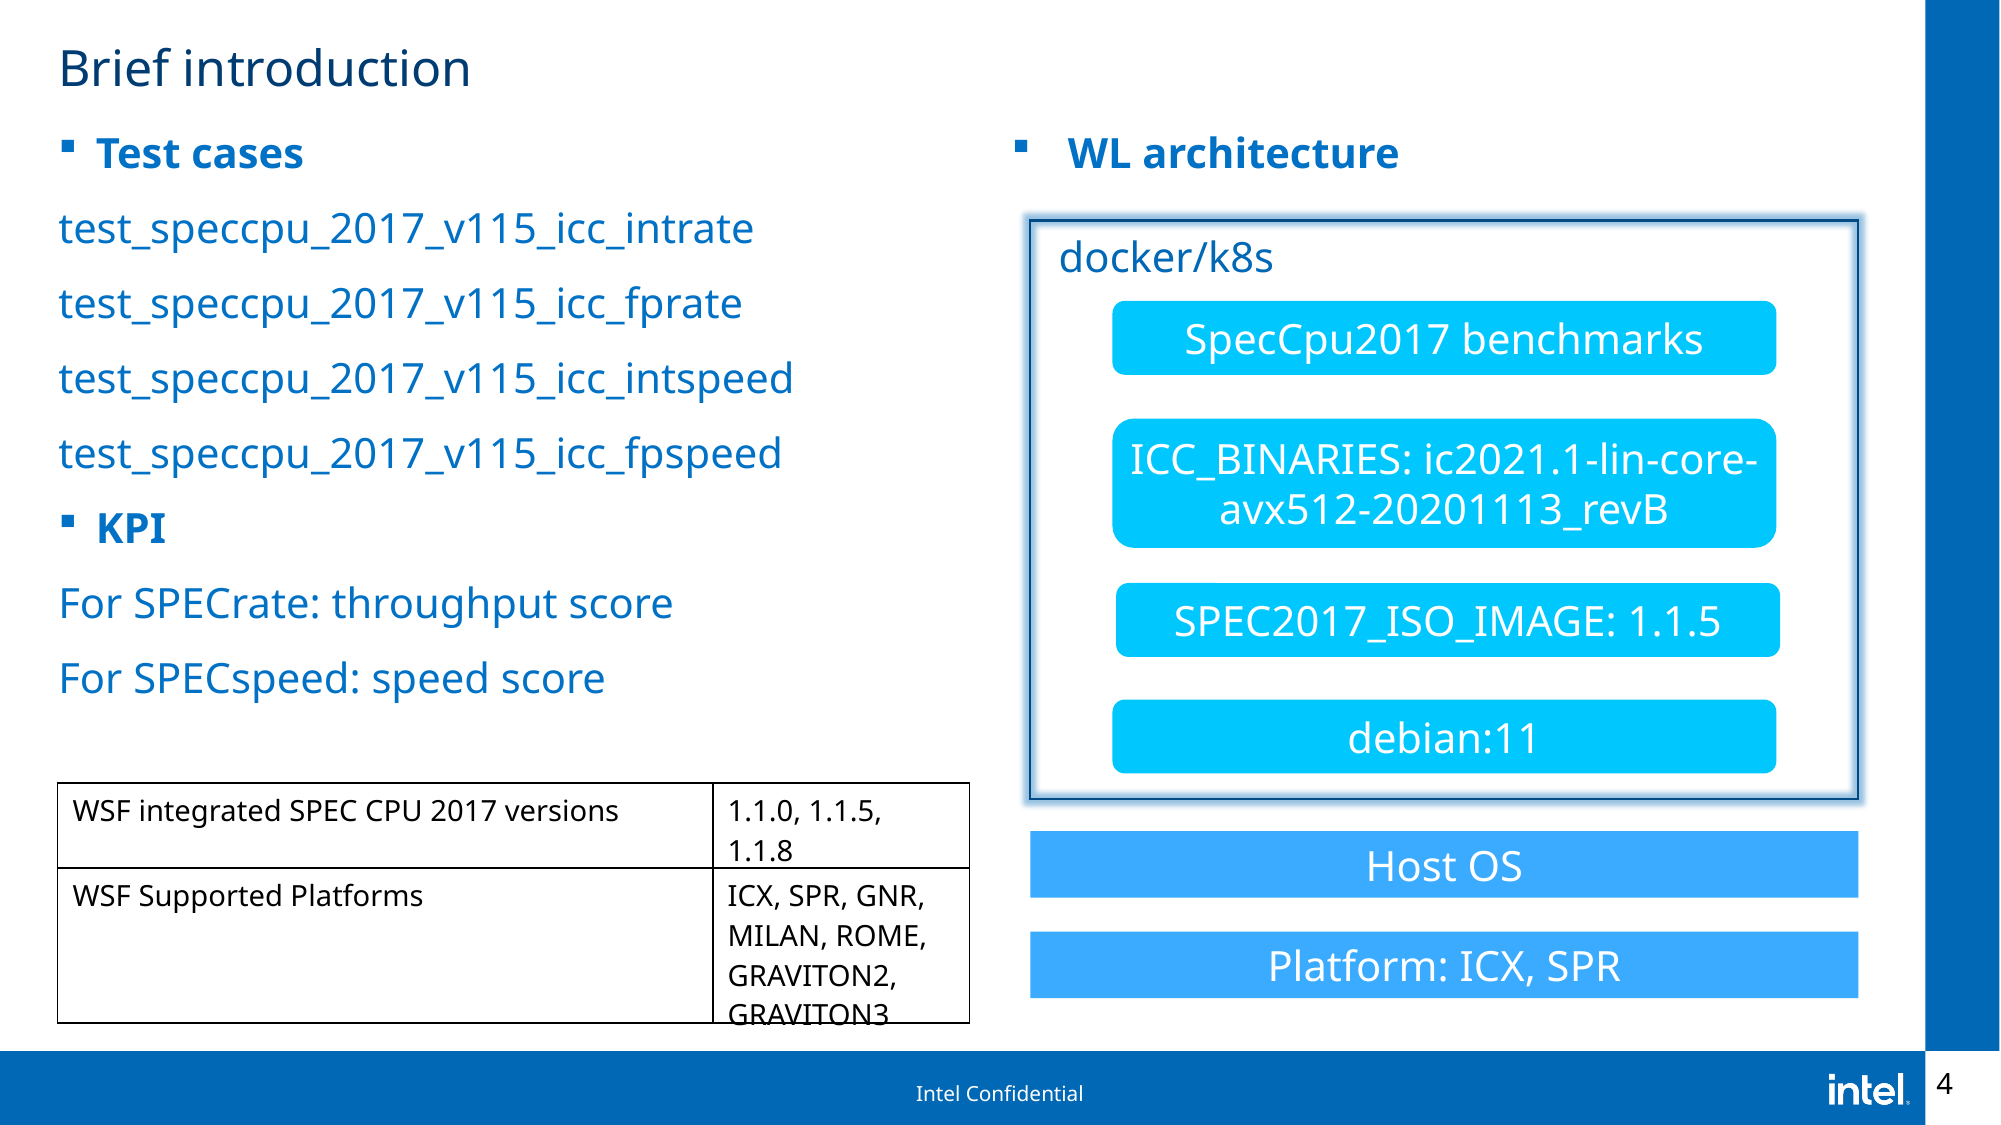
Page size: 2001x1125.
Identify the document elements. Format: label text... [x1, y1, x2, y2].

text_box WL architecture [1011, 126, 1400, 177]
table_cell WSF Supported Platforms [58, 869, 712, 1022]
text_box 4 [1921, 1058, 2000, 1112]
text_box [1030, 220, 1859, 999]
table_cell ICX, SPR, GNR, MILAN, ROME, GRAVITON2, GRAVITON3 [714, 869, 969, 1022]
table_header WSF integrated SPEC CPU 2017 versions [58, 784, 712, 867]
picture [1829, 1073, 1910, 1105]
title Brief introduction [57, 42, 1859, 110]
table_header 1.1.0, 1.1.5, 1.1.8 [714, 784, 969, 867]
list Test cases test_speccpu_2017_v115_icc_intrate test_speccpu_2017_v115_icc_fprate test_speccpu_2017_v115_icc_intspeed test_speccpu_2017_v115_icc_fpspeed KPI For SPECrate: throughput score For SPECspeed: speed score [57, 125, 1059, 1009]
